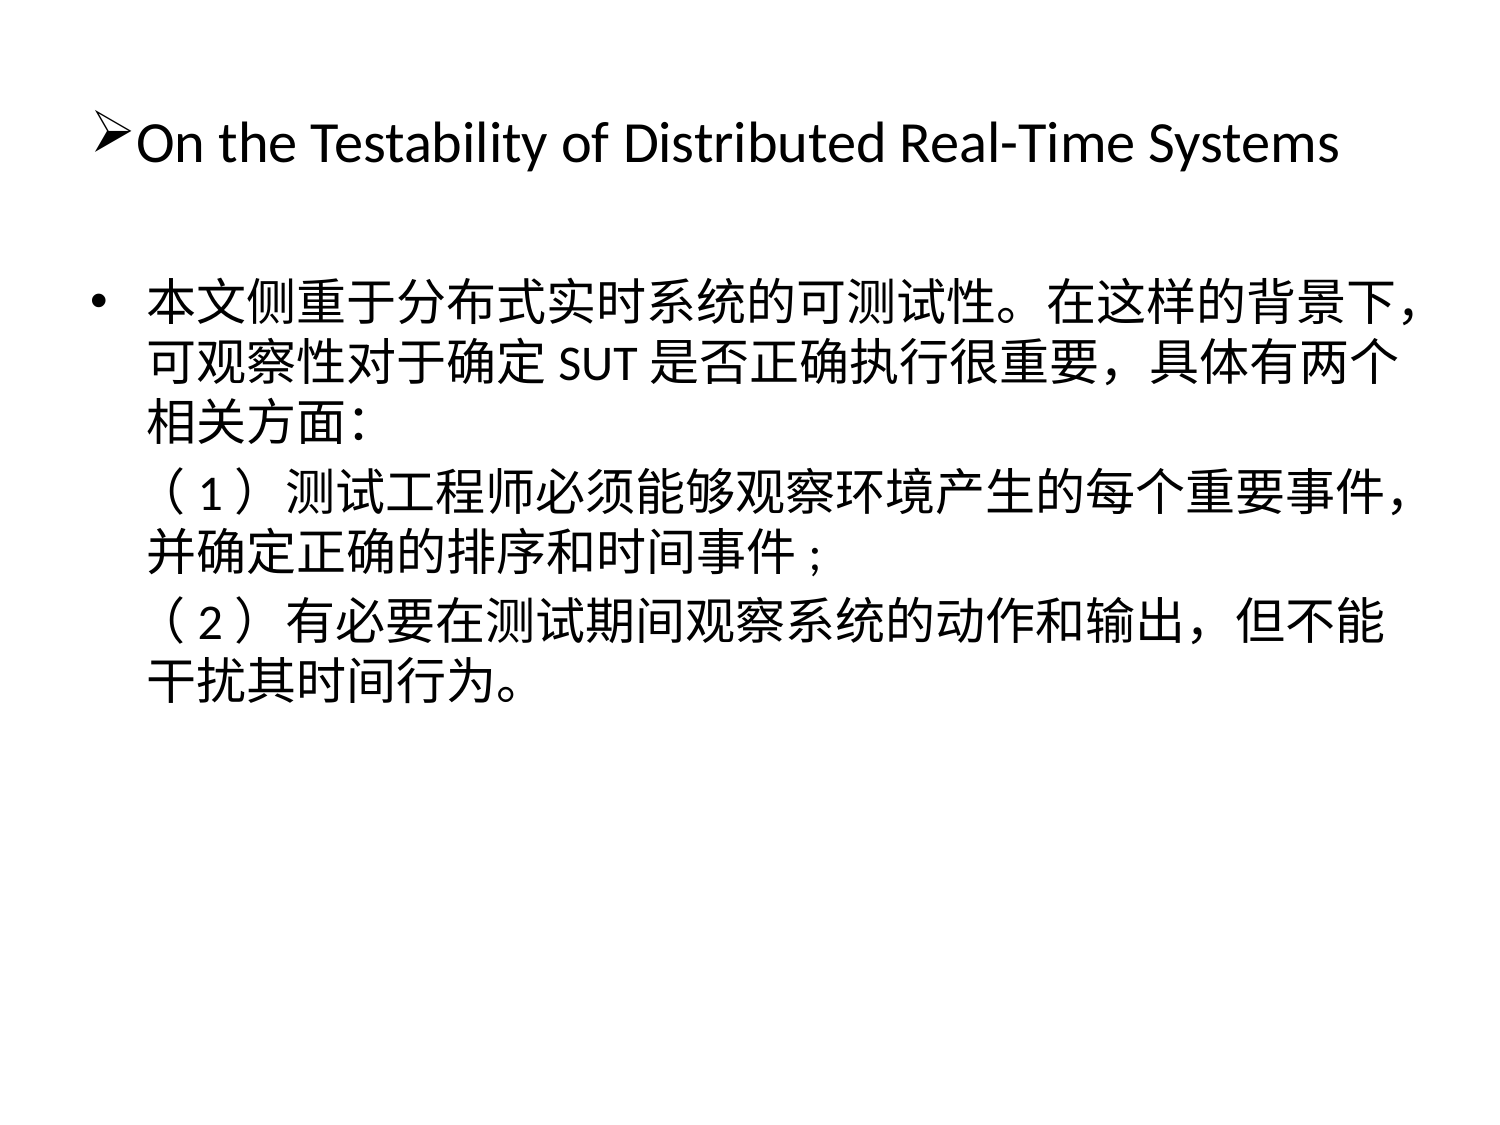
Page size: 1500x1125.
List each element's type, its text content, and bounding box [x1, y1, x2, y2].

title On the Testability of Distributed Real-Time Systems [75, 45, 1425, 233]
list 本文侧重于分布式实时系统的可测试性。在这样的背景下，可观察性对于确定SUT是否正确执行很重要，具体有两个相关方面： （1）测试工程师必须能够观察环境产生的每个重要事件，并确定正确的排序和时间事件; （2）有必要在测试期间观察系统的动作和输出，但不能干扰其时间行为。 [75, 262, 1425, 1005]
